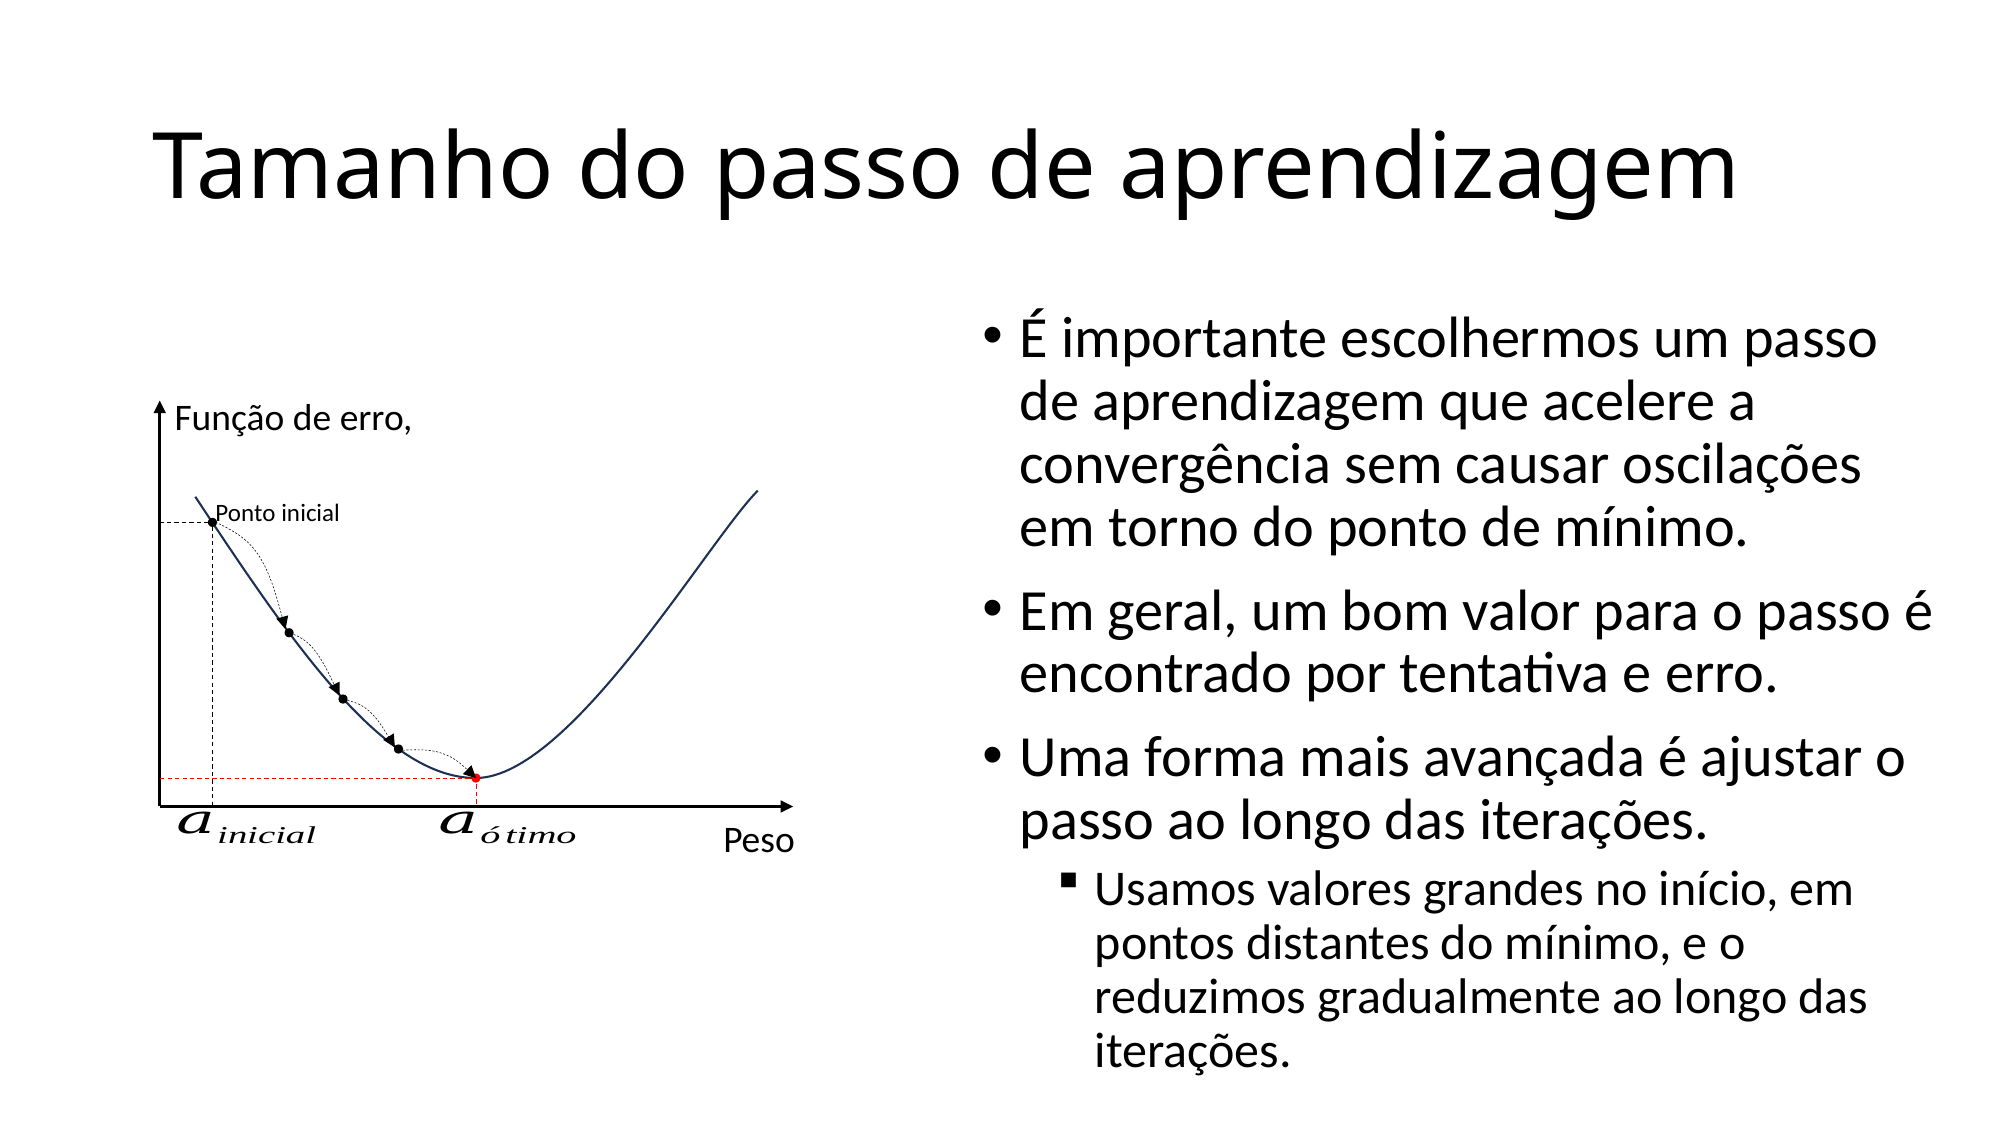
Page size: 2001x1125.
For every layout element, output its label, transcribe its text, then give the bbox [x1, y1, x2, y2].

text_box [218, 534, 277, 618]
text_box [215, 521, 289, 629]
text_box [289, 631, 340, 696]
text_box [338, 694, 348, 704]
text_box [475, 773, 481, 783]
list É importante escolhermos um passo de aprendizagem que acelere a convergência sem causar oscilações em torno do ponto de mínimo. Em geral, um bom valor para o passo é encontrado por tentativa e erro. Uma forma mais avançada é ajustar o passo ao longo das iterações. Usamos valores grandes no início, em pontos distantes do mínimo, e o reduzimos gradualmente ao longo das iterações. [967, 299, 1959, 1125]
text_box Ponto inicial [189, 488, 366, 534]
text_box Peso [705, 807, 810, 868]
text_box [284, 628, 294, 638]
text_box [393, 744, 404, 754]
text_box [398, 748, 476, 778]
text_box [340, 697, 395, 747]
text_box [239, 489, 759, 779]
title Tamanho do passo de aprendizagem [137, 59, 1863, 278]
